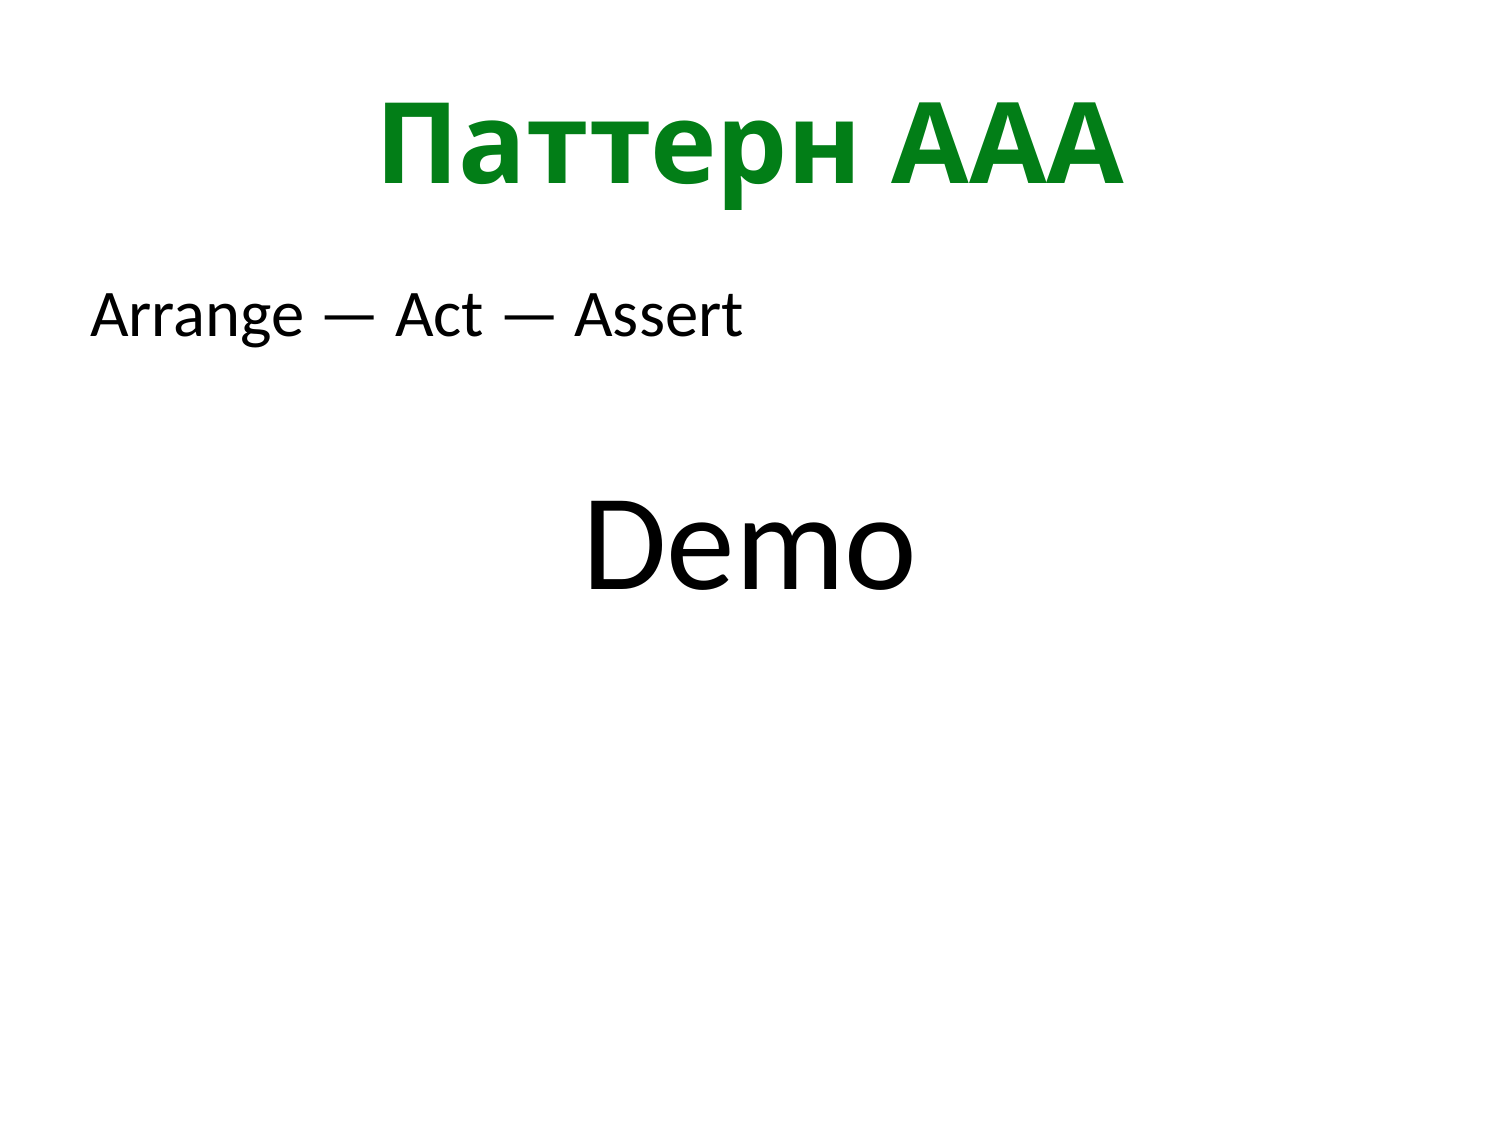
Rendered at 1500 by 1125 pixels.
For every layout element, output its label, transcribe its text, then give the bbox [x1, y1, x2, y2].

title Паттерн AAA [75, 45, 1425, 233]
list Arrange — Act — Assert [75, 262, 1425, 444]
text_box Demo [74, 444, 1425, 1005]
